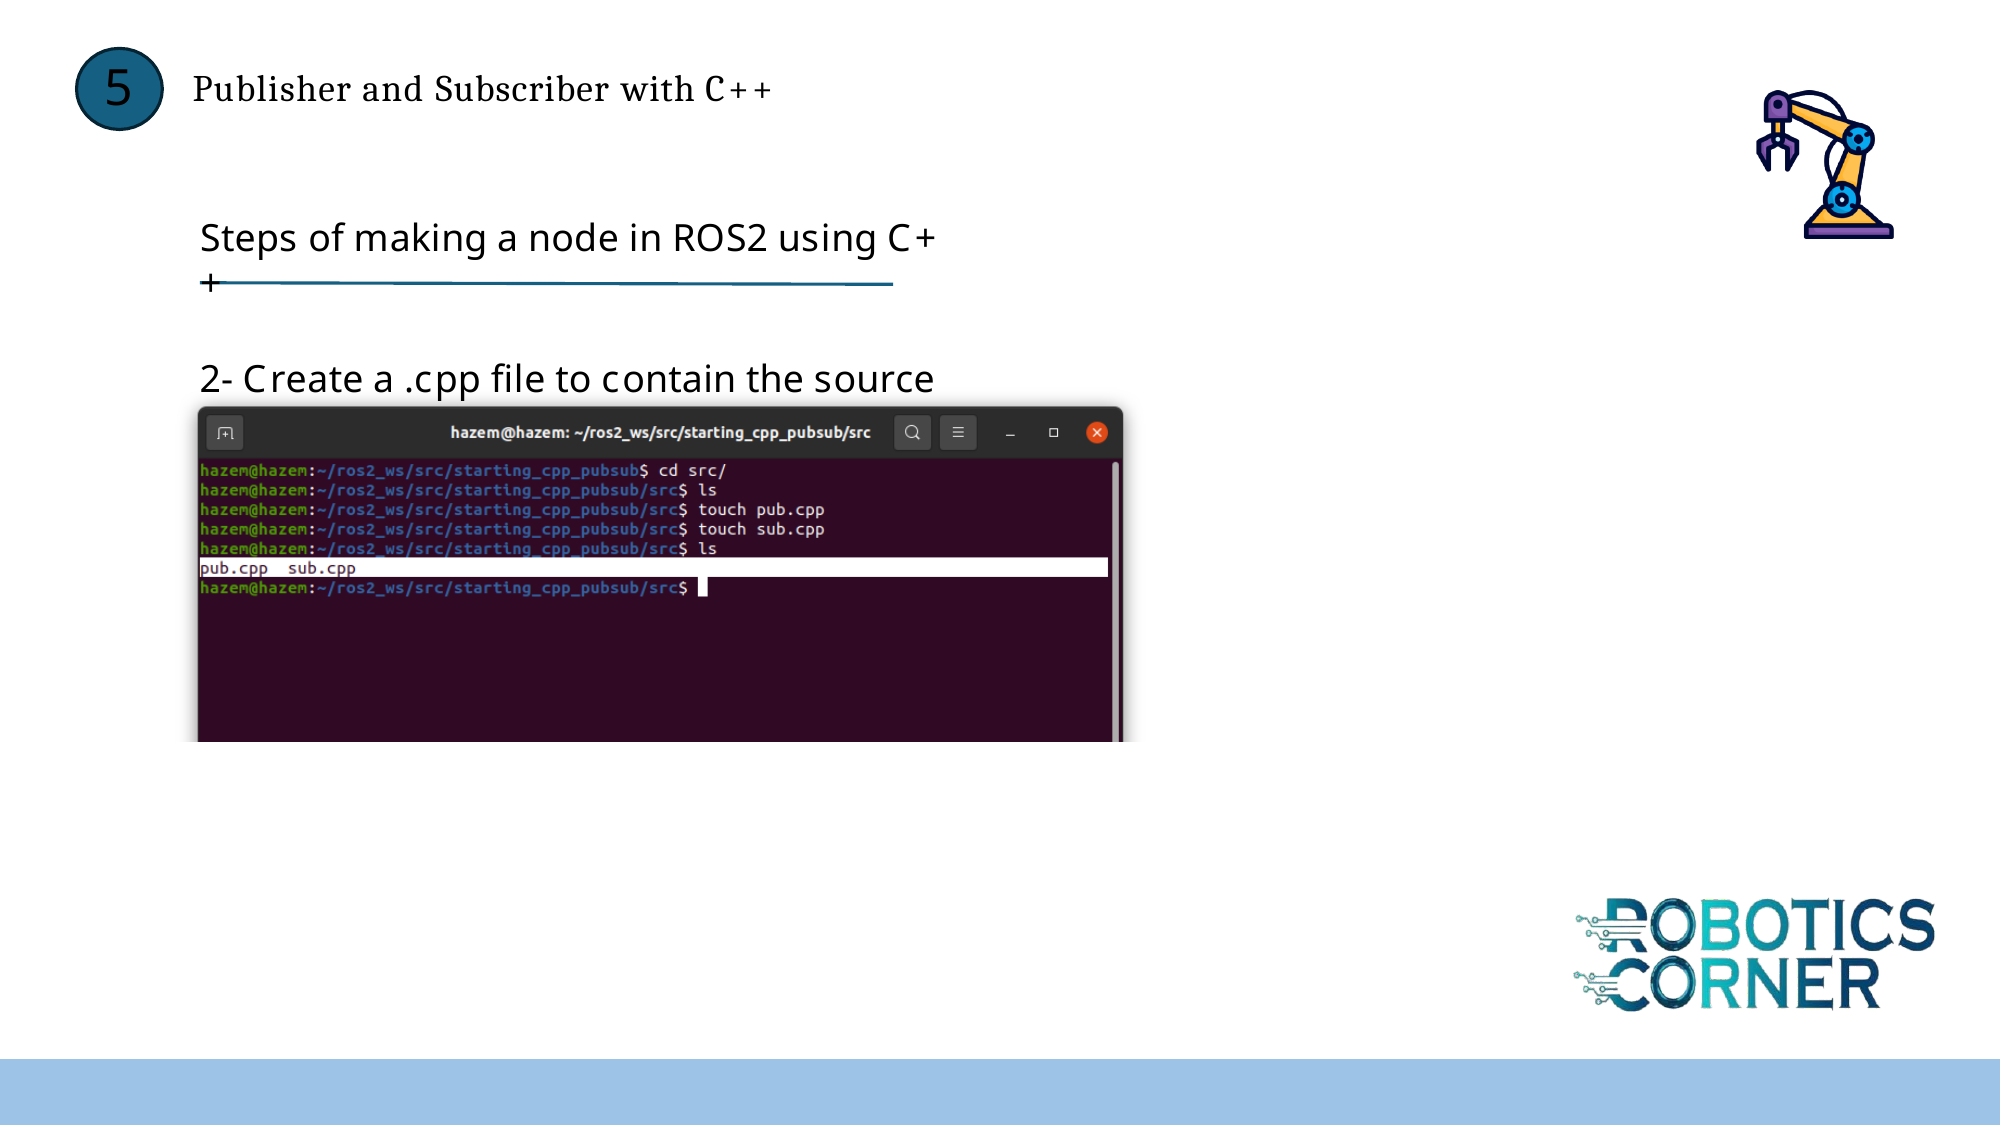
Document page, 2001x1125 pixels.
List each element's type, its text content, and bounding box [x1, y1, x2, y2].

picture [0, 849, 2000, 1125]
text_box 5 [102, 53, 134, 116]
picture [175, 386, 1146, 743]
picture [1756, 90, 1894, 239]
title Publisher and Subscriber with C++ [190, 61, 807, 252]
text_box Steps of making a node in ROS2 using C++ 2- Create a .cpp file to contain the source code [197, 212, 953, 385]
